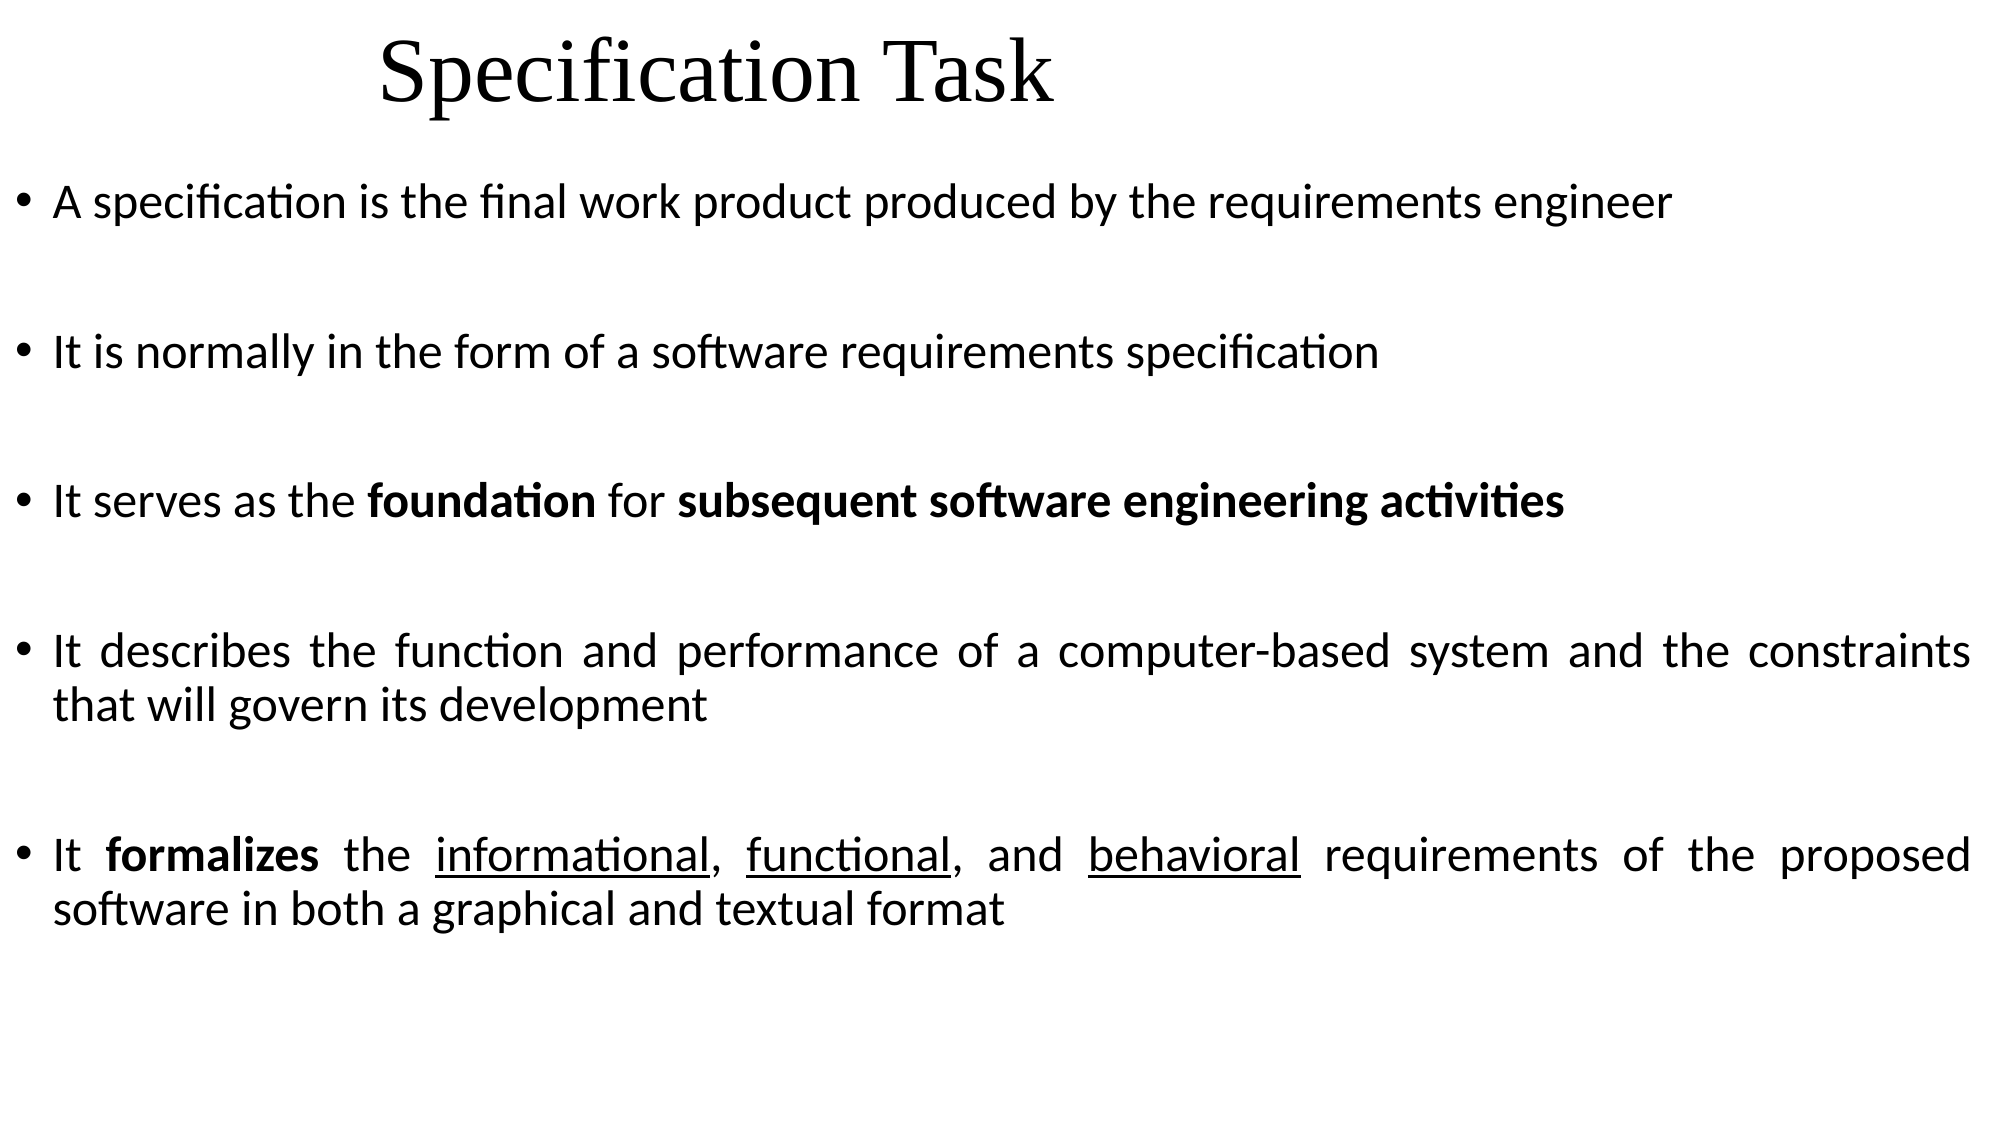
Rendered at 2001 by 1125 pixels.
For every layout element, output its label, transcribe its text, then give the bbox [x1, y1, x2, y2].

title Specification Task [362, 0, 1638, 143]
list A specification is the final work product produced by the requirements engineer It is normally in the form of a software requirements specification It serves as the foundation for subsequent software engineering activities It describes the function and performance of a computer-based system and the constraints that will govern its development It formalizes the informational, functional, and behavioral requirements of the proposed software in both a graphical and textual format [0, 167, 1988, 1117]
